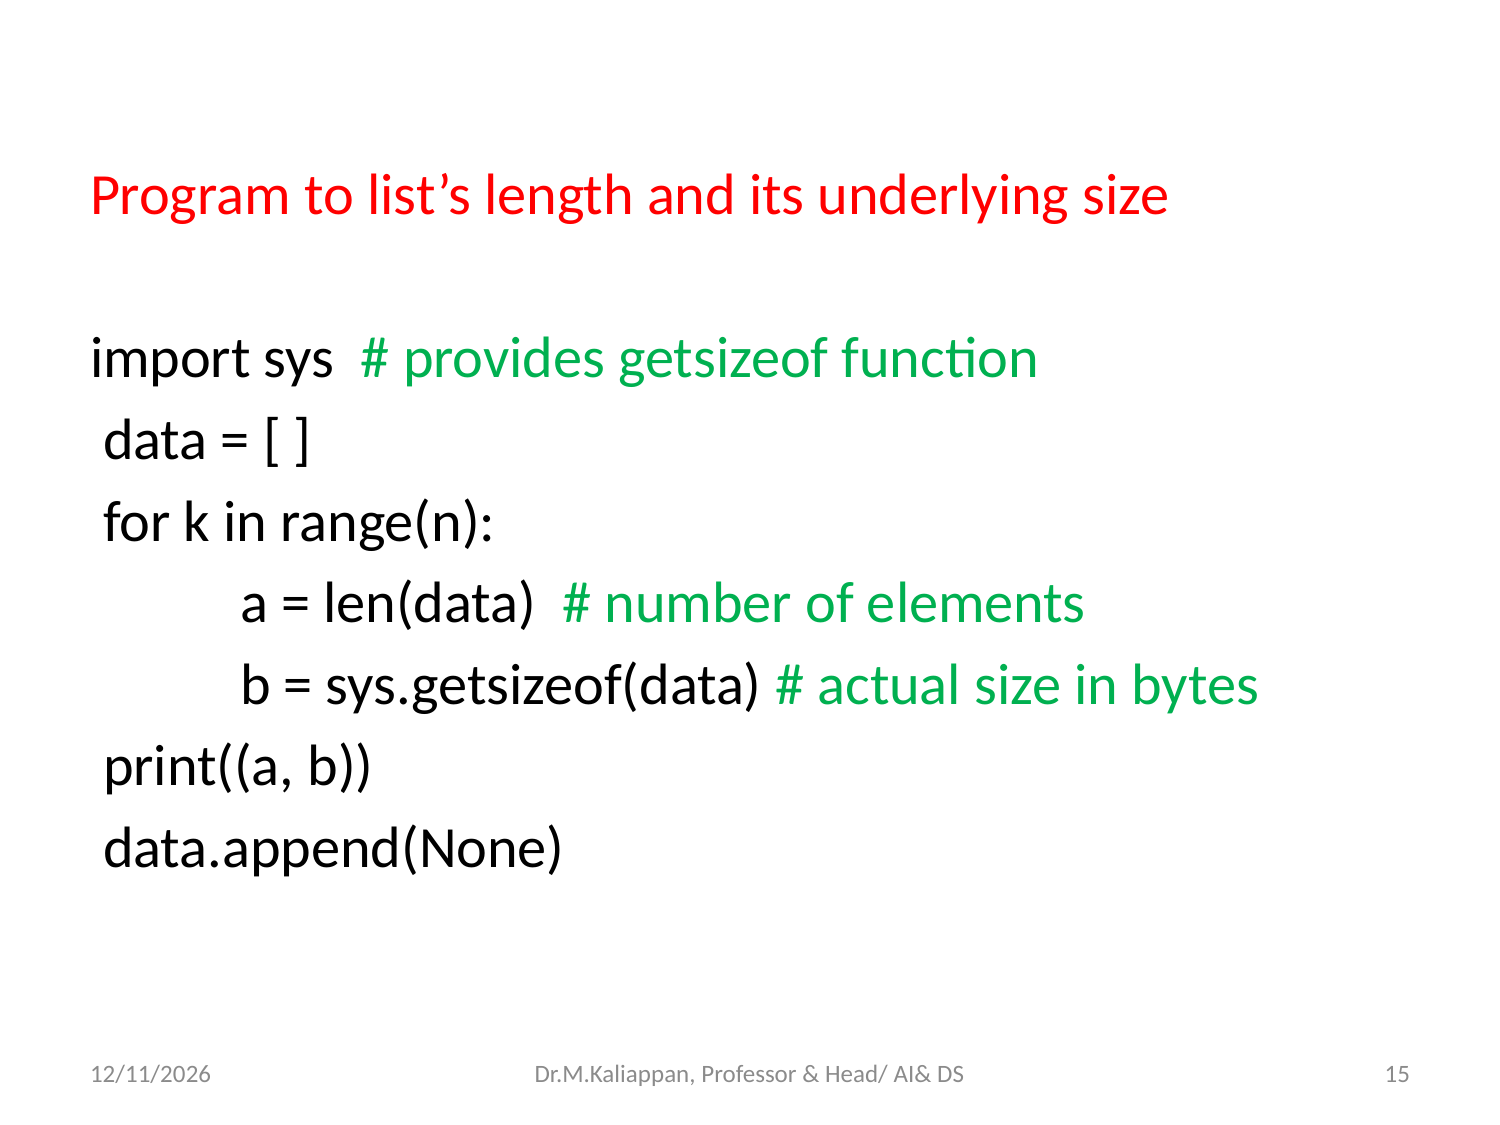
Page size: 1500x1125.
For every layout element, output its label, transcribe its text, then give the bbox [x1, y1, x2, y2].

slide_number 15 [1074, 1042, 1425, 1103]
list Program to list’s length and its underlying size import sys # provides getsizeof function data = [ ] for k in range(n): a = len(data) # number of elements b = sys.getsizeof(data) # actual size in bytes print((a, b)) data.append(None) [75, 149, 1425, 1005]
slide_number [75, 1042, 425, 1103]
footer Dr.M.Kaliappan, Professor & Head/ AI& DS [512, 1042, 988, 1103]
